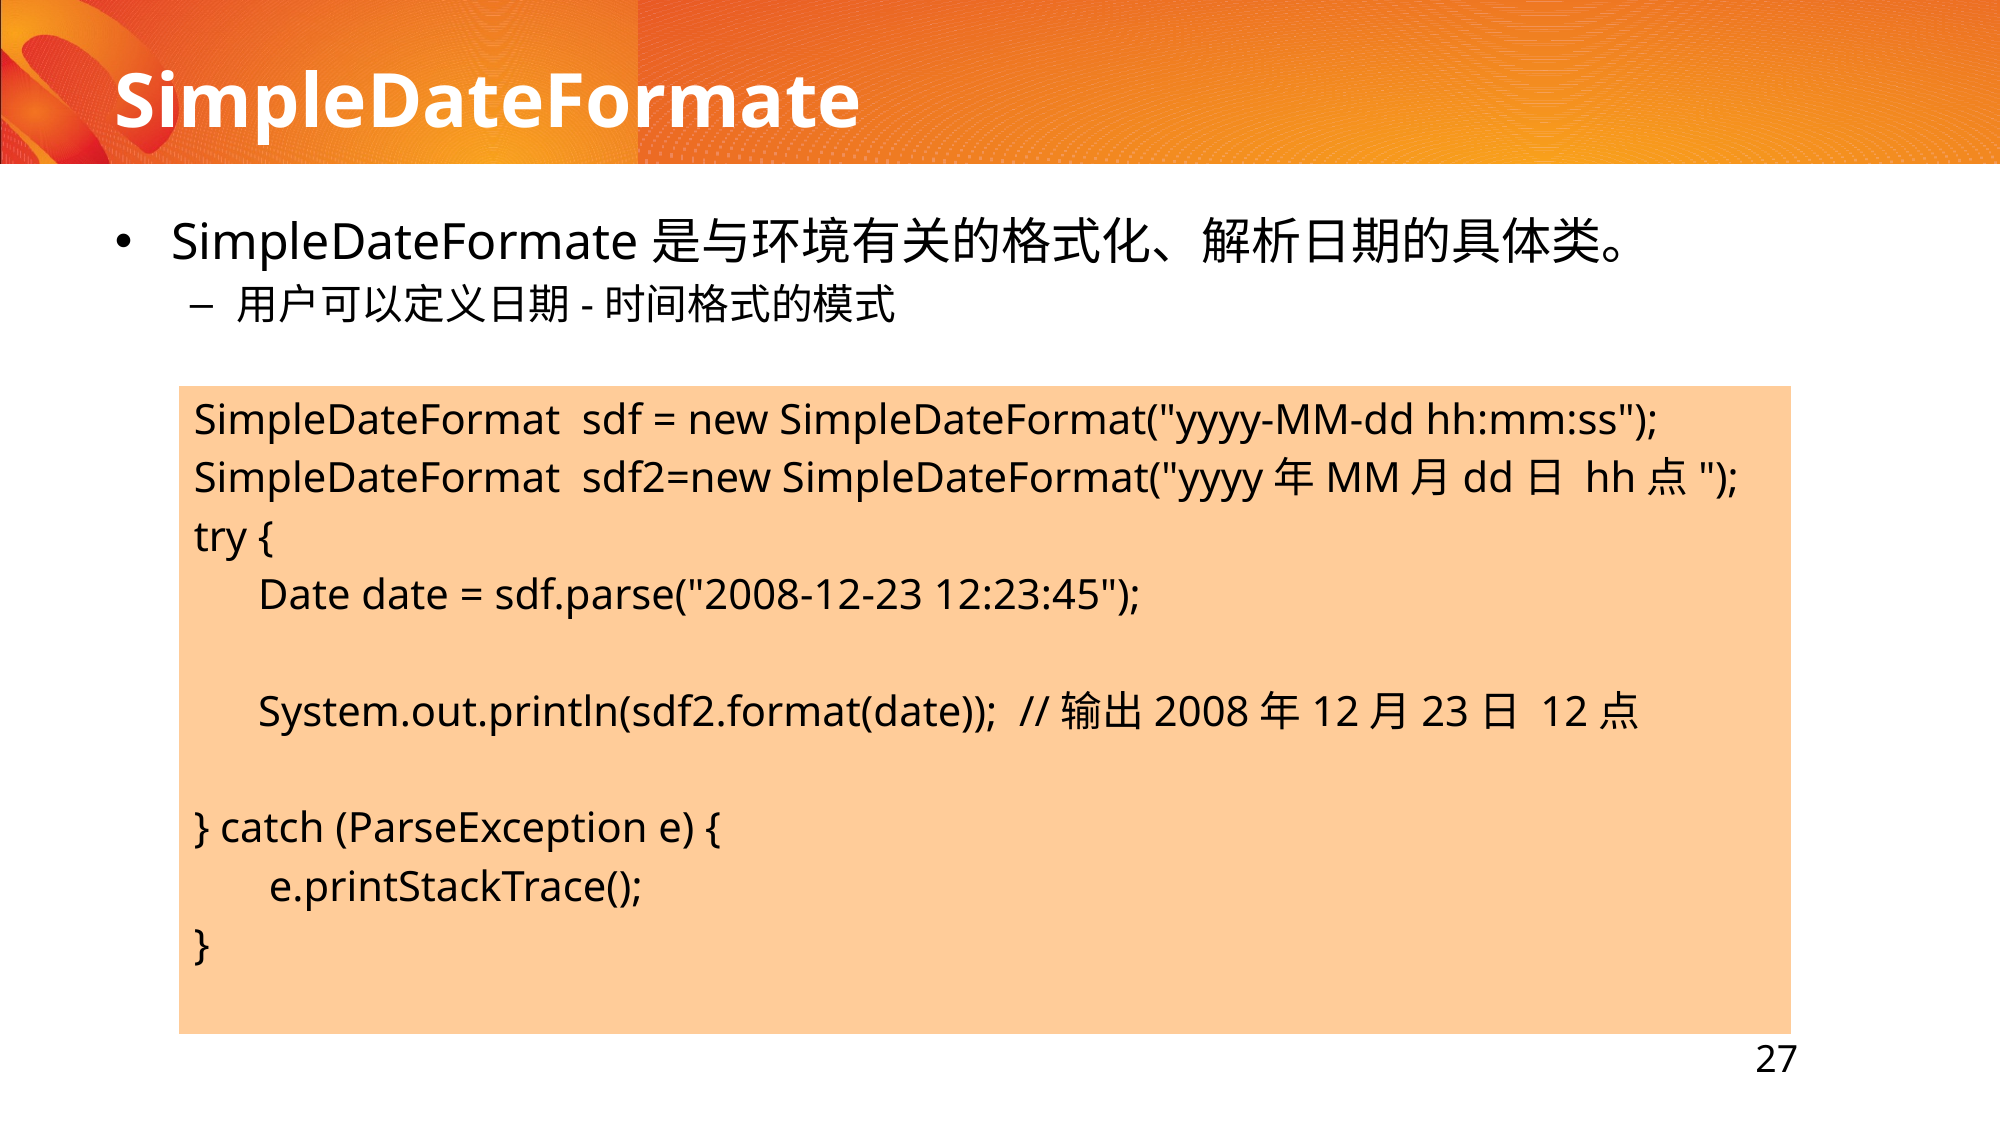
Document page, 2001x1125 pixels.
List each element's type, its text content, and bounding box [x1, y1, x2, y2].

text_box SimpleDateFormat sdf = new SimpleDateFormat("yyyy-MM-dd hh:mm:ss"); SimpleDateFormat sdf2=new SimpleDateFormat("yyyy年MM月dd日 hh点"); try { Date date = sdf.parse("2008-12-23 12:23:45"); System.out.println(sdf2.format(date)); //输出2008年12月23日 12点 } catch (ParseException e) { e.printStackTrace(); } [178, 385, 1792, 1035]
picture [0, 0, 2000, 164]
list SimpleDateFormate是与环境有关的格式化、解析日期的具体类。 用户可以定义日期-时间格式的模式 [99, 190, 1900, 1005]
title SimpleDateFormate [99, 45, 1900, 167]
